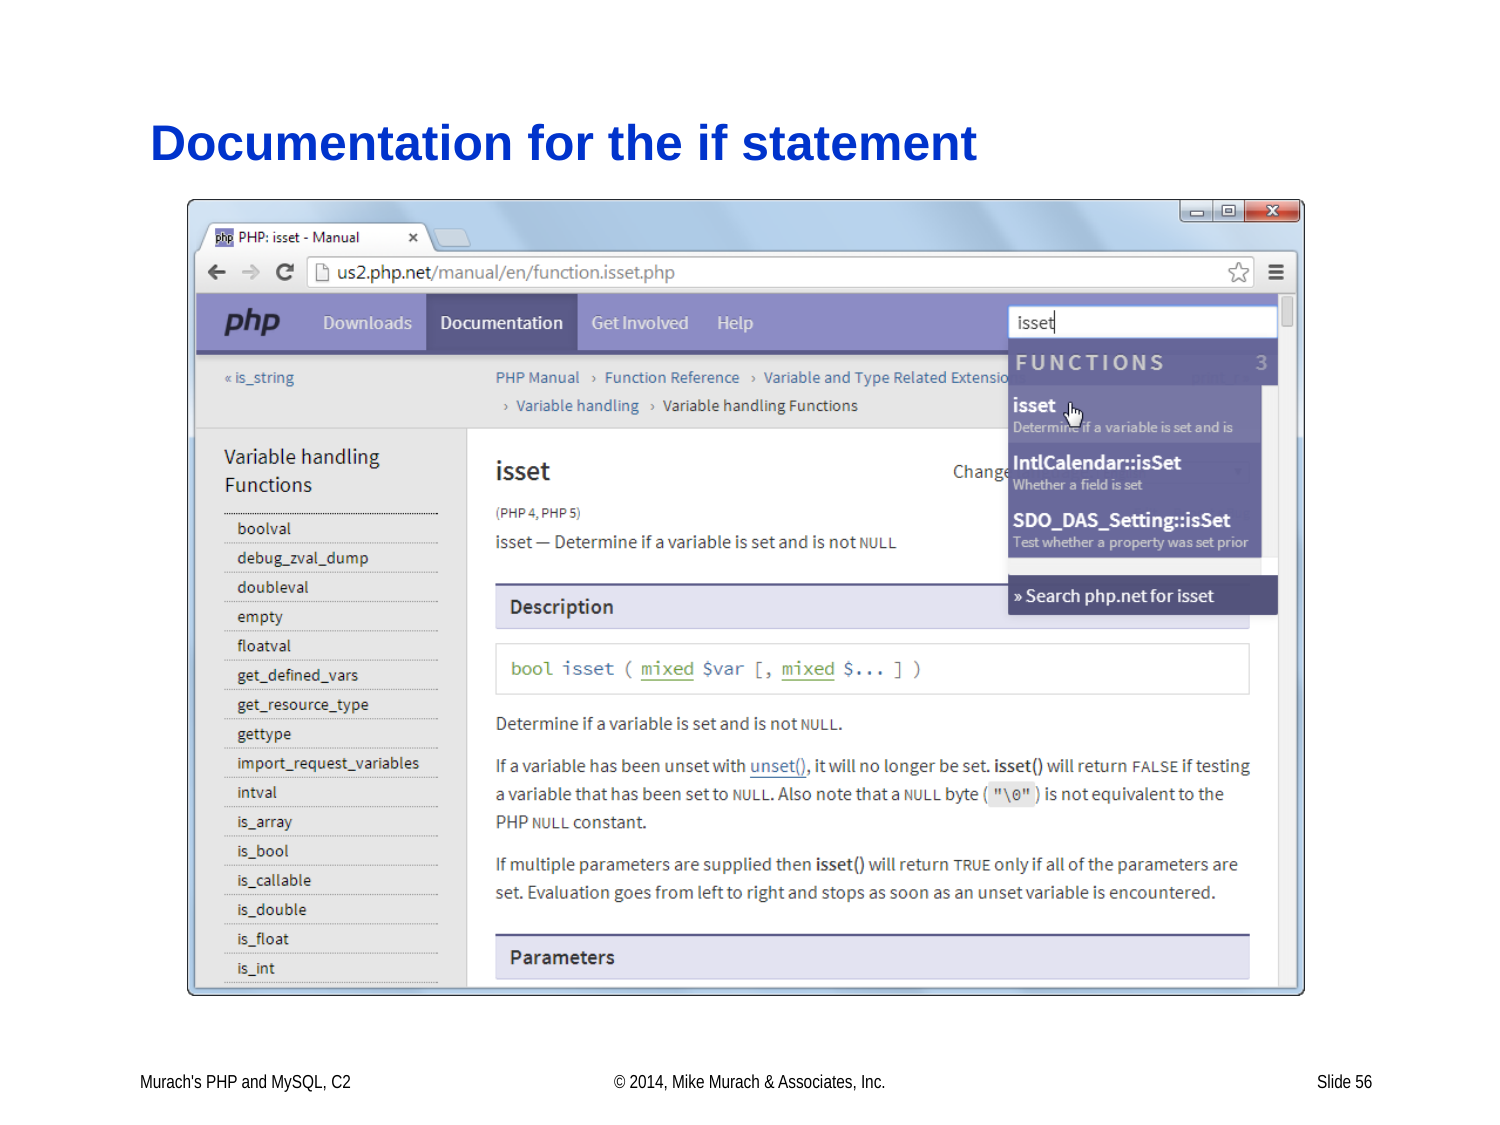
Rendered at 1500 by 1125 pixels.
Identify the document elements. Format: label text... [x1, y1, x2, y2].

footer © 2014, Mike Murach & Associates, Inc. [474, 1025, 1025, 1100]
slide_number Murach's PHP and MySQL, C2 [125, 1025, 450, 1100]
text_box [149, 112, 1348, 210]
slide_number Slide 56 [1074, 1025, 1388, 1100]
picture [187, 199, 1305, 996]
